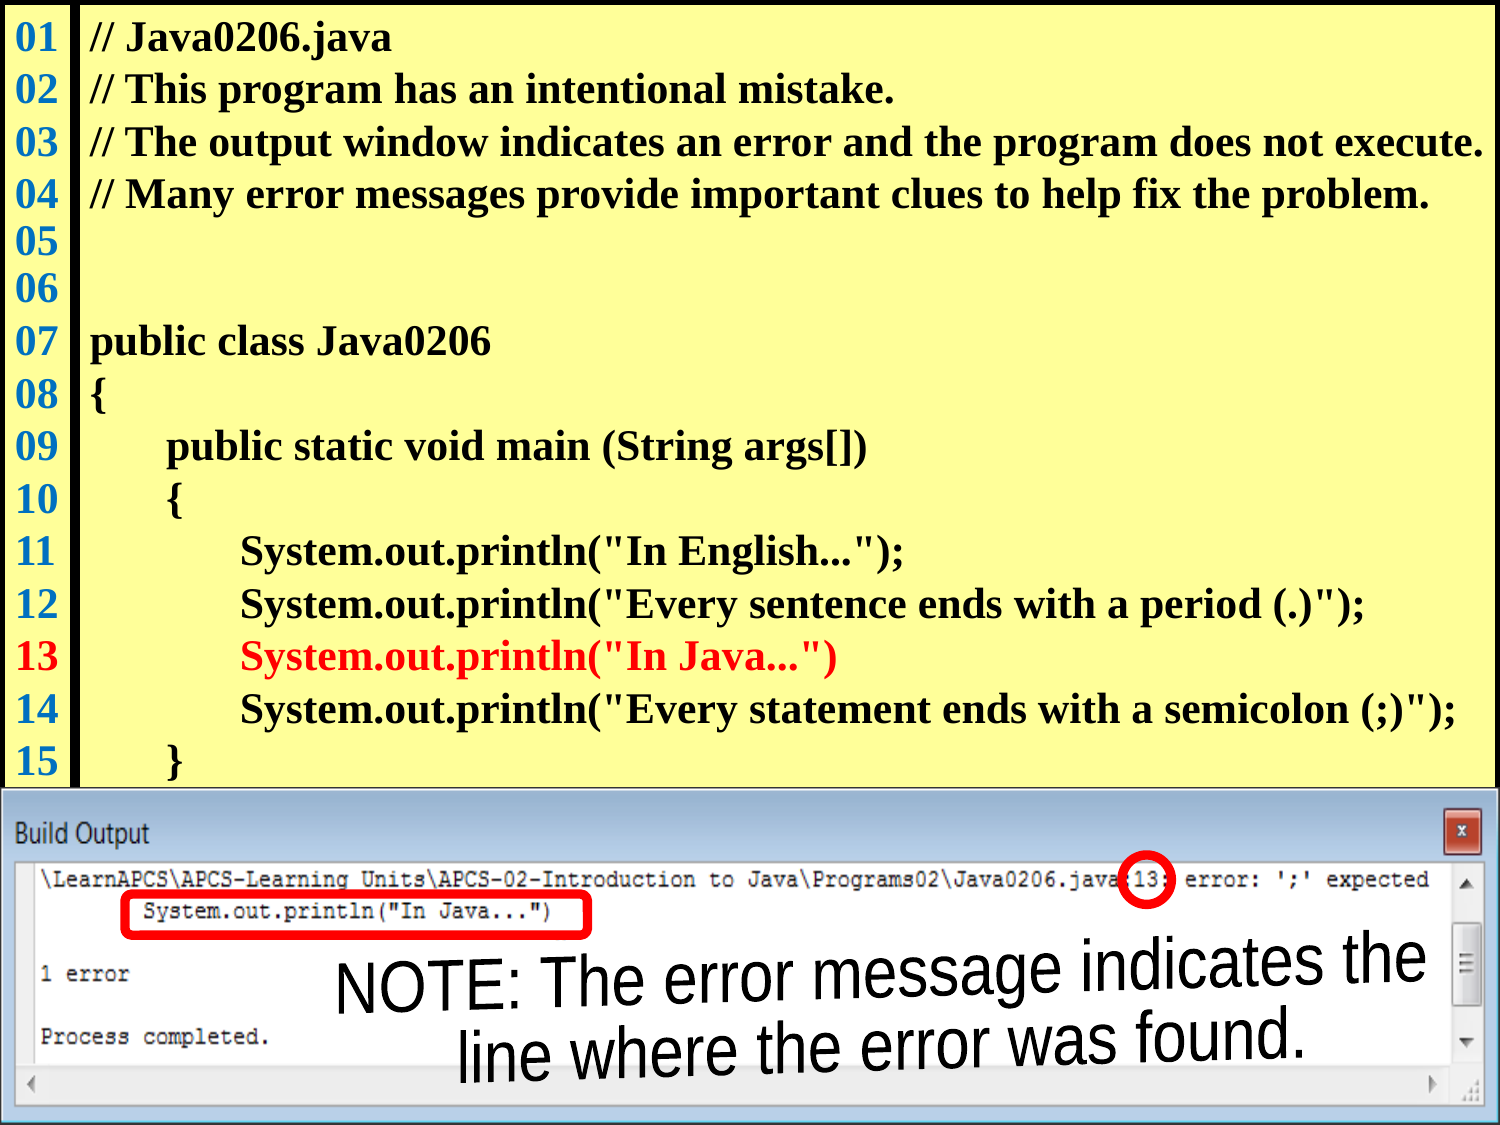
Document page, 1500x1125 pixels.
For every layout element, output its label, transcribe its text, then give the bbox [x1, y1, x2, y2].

text_box 01 02 03 04 05 06 07 08 09 10 11 12 13 14 15 16 17 18 19 20 21 [0, 0, 74, 786]
text_box // Java0206.java // This program has an intentional mistake. // The output window indicates an error and the program does not execute. // Many error messages provide important clues to help fix the problem. public class Java0206 { public static void main (String args[]) { System.out.println("In English..."); System.out.println("Every sentence ends with a period (.)"); System.out.println("In Java...") System.out.println("Every statement ends with a semicolon (;)"); } } [74, 0, 1500, 786]
picture [0, 787, 1500, 1125]
